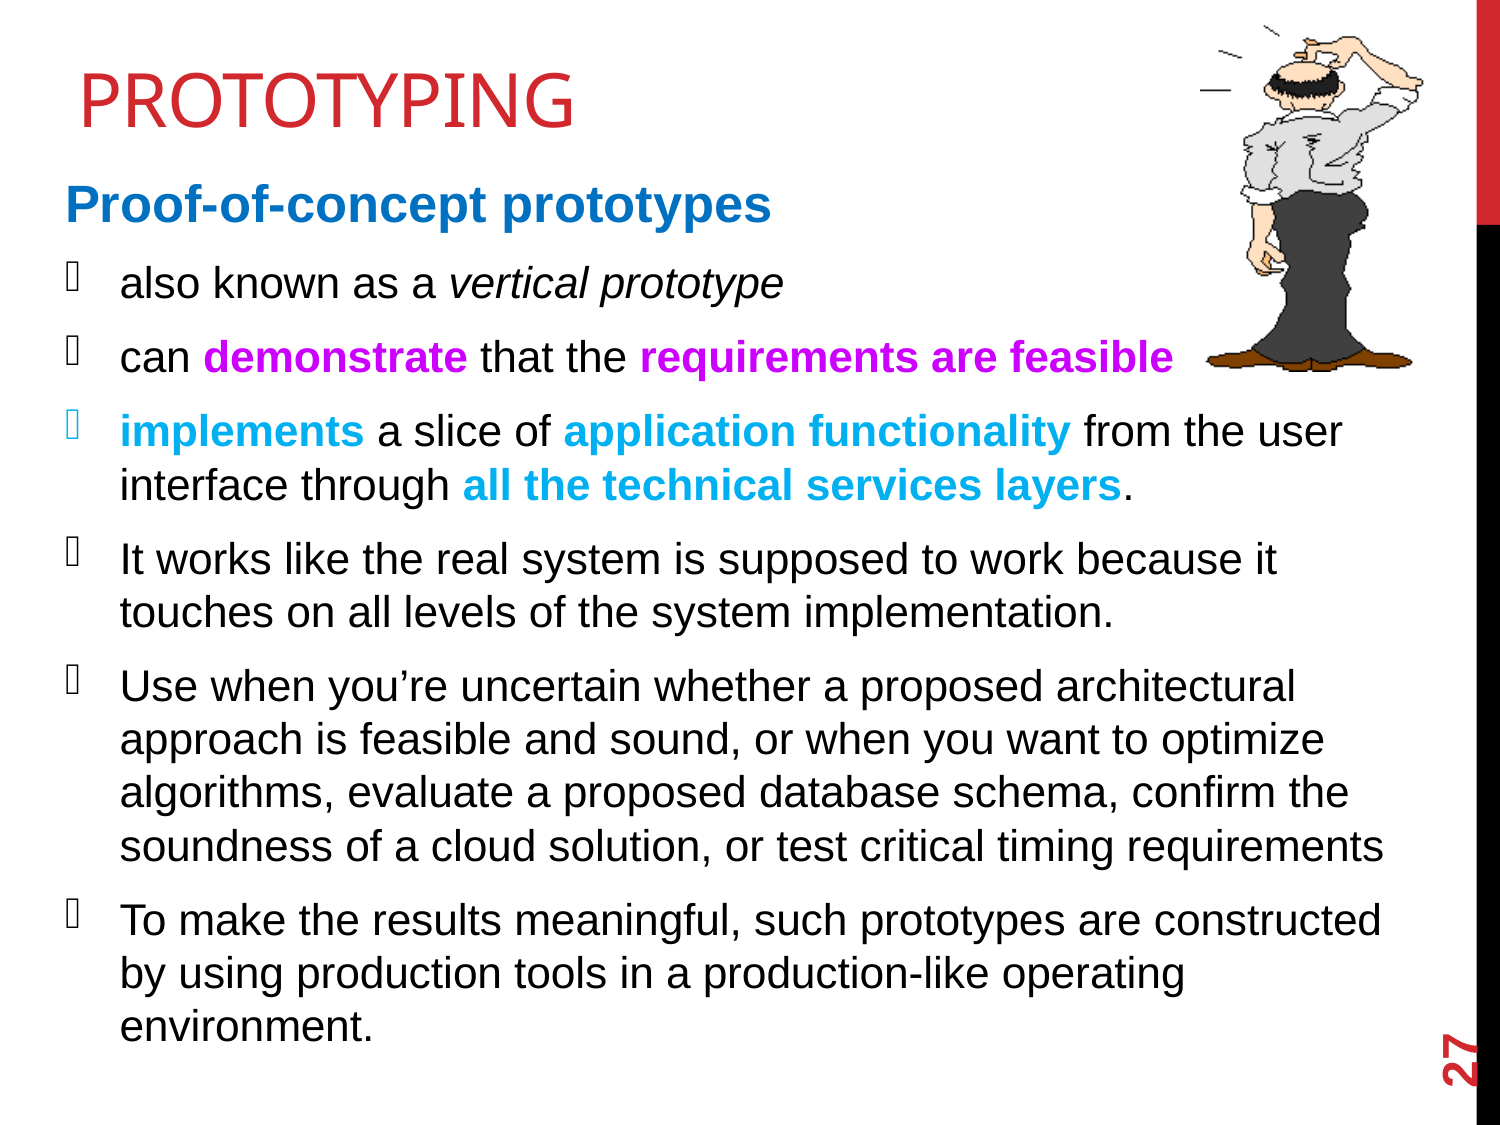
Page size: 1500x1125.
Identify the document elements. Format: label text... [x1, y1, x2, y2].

picture [1199, 24, 1426, 373]
title Prototyping [62, 12, 1025, 150]
list Proof-of-concept prototypes also known as a vertical prototype can demonstrate that the requirements are feasible implements a slice of application functionality from the user interface through all the technical services layers. It works like the real system is supposed to work because it touches on all levels of the system implementation. Use when you’re uncertain whether a proposed architectural approach is feasible and sound, or when you want to optimize algorithms, evaluate a proposed database schema, confirm the soundness of a cloud solution, or test critical timing requirements To make the results meaningful, such prototypes are constructed by using production tools in a production-like operating environment. [50, 162, 1435, 1098]
slide_number 27 [1427, 887, 1488, 1104]
